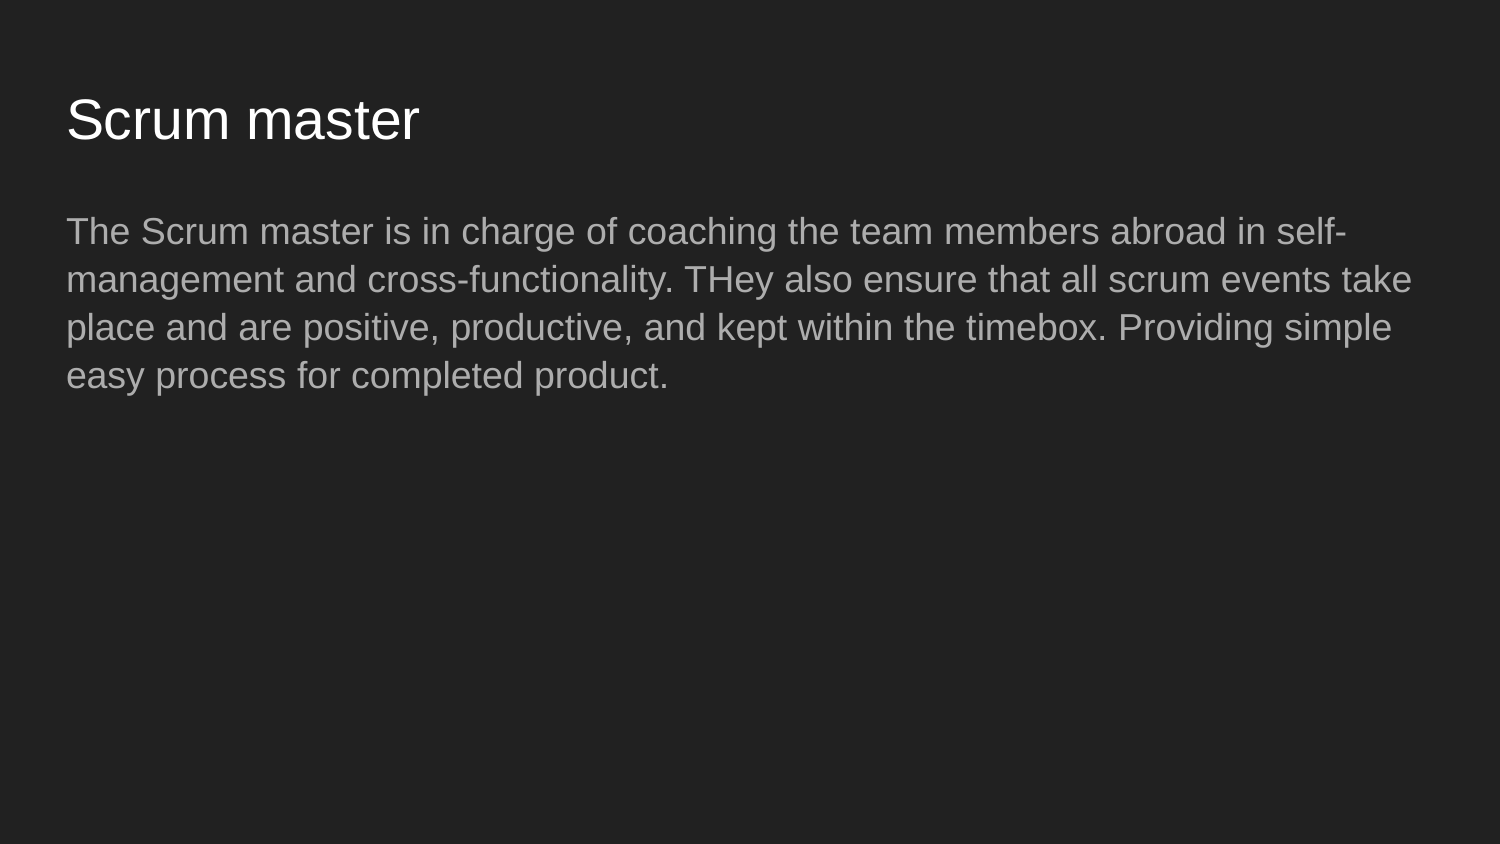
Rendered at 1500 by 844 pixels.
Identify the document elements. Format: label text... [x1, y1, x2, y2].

list The Scrum master is in charge of coaching the team members abroad in self-management and cross-functionality. THey also ensure that all scrum events take place and are positive, productive, and kept within the timebox. Providing simple easy process for completed product. [51, 189, 1449, 750]
title Scrum master [51, 72, 1449, 167]
